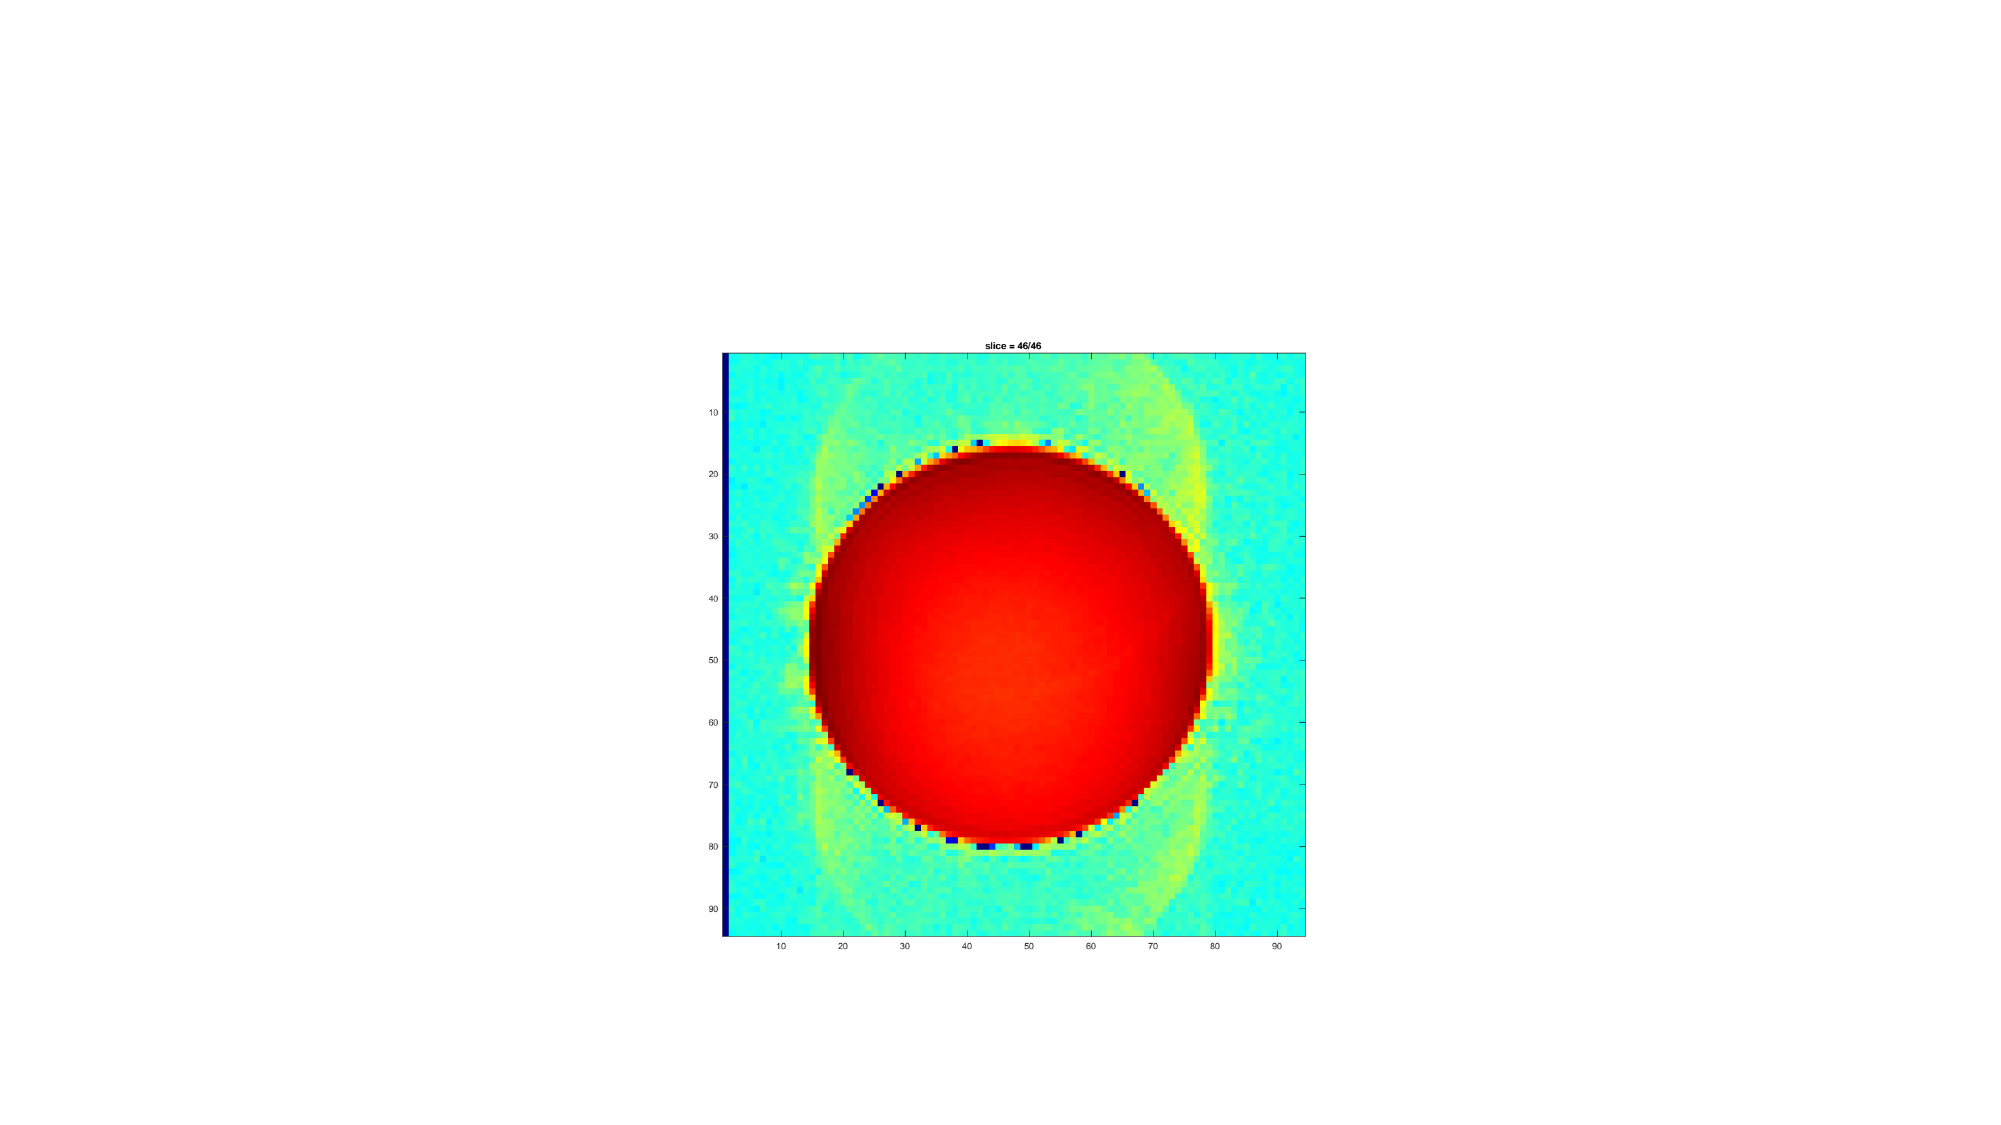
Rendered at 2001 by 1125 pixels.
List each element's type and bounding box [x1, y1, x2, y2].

list [621, 298, 1379, 1014]
